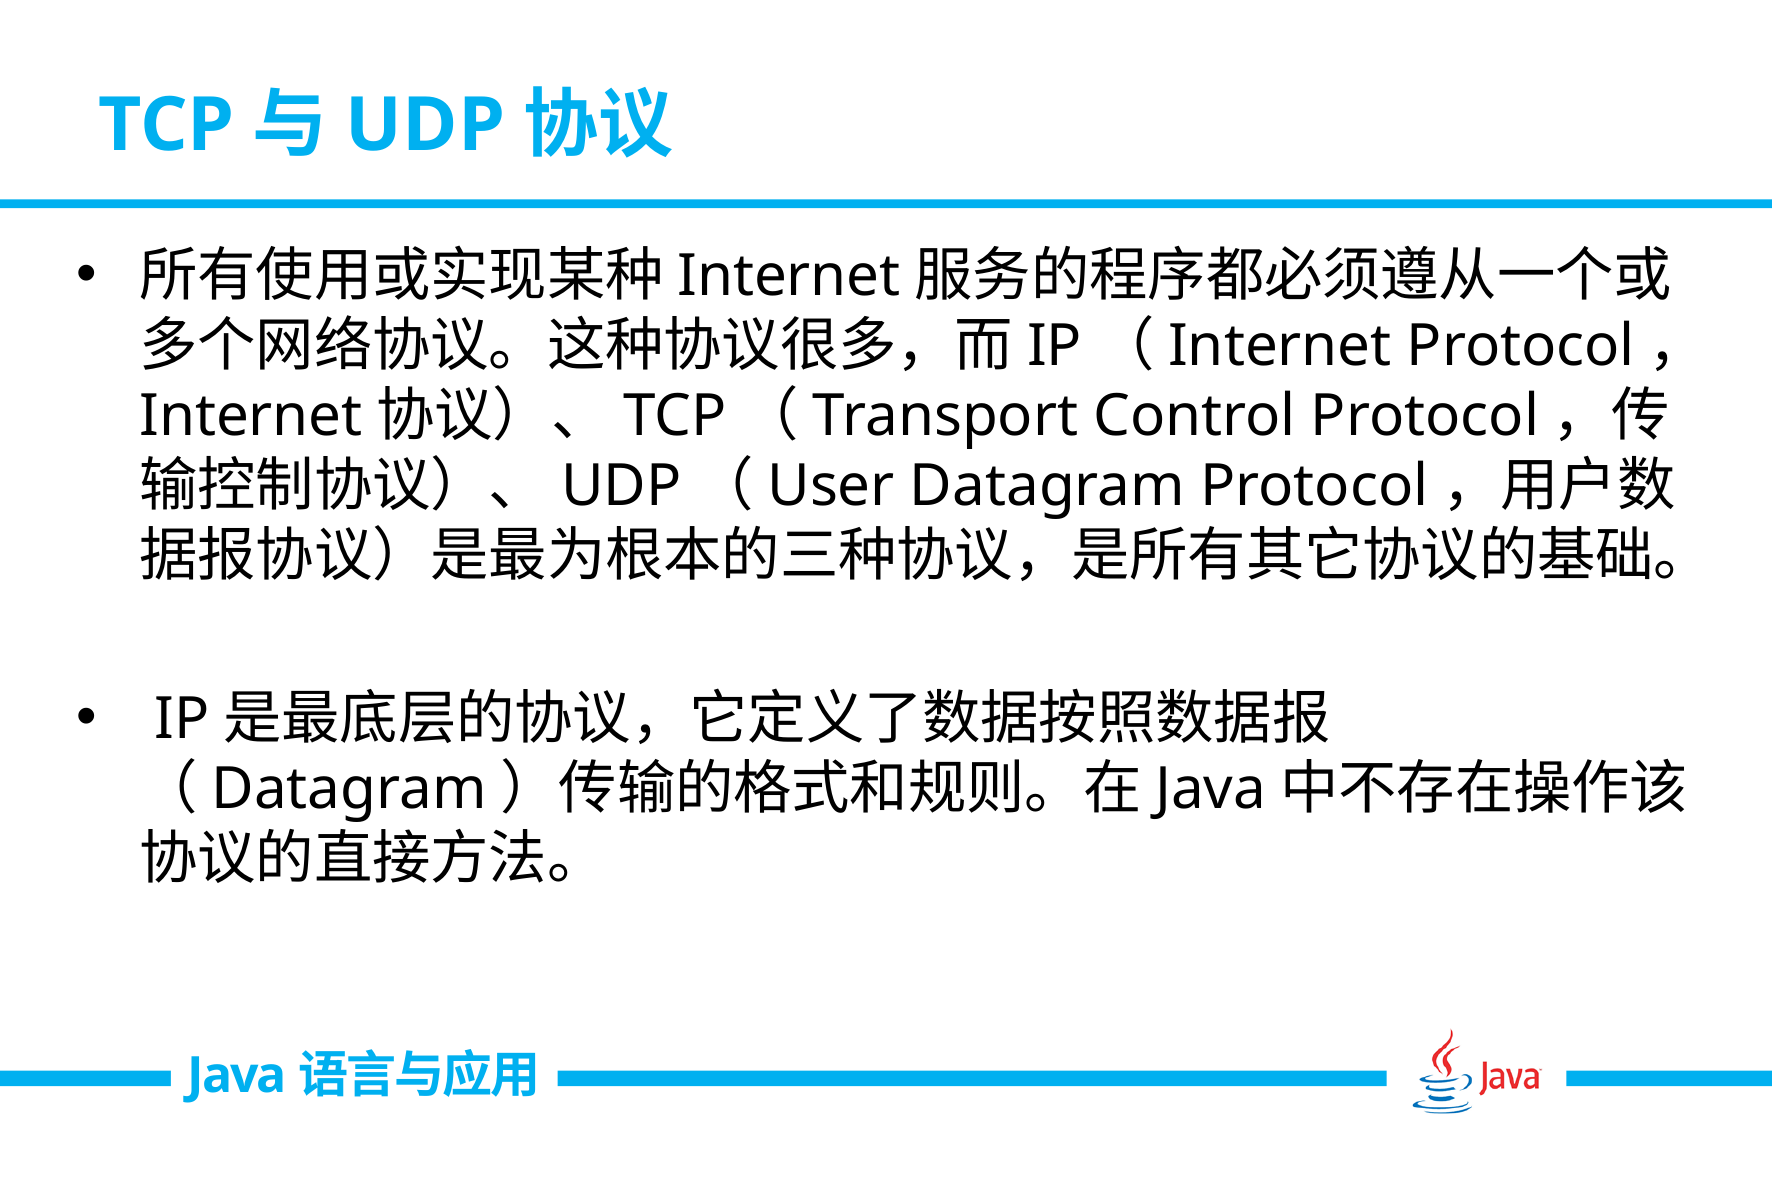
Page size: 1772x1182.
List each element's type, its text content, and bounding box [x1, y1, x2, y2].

list 所有使用或实现某种Internet服务的程序都必须遵从一个或多个网络协议。这种协议很多，而IP（Internet Protocol，Internet协议）、TCP（Transport Control Protocol，传输控制协议）、UDP（User Datagram Protocol，用户数据报协议）是最为根本的三种协议，是所有其它协议的基础。 IP是最底层的协议，它定义了数据按照数据报（Datagram）传输的格式和规则。在Java中不存在操作该协议的直接方法。 [58, 228, 1736, 1009]
title TCP与UDP协议 [80, 73, 1677, 168]
picture [1386, 1019, 1567, 1117]
